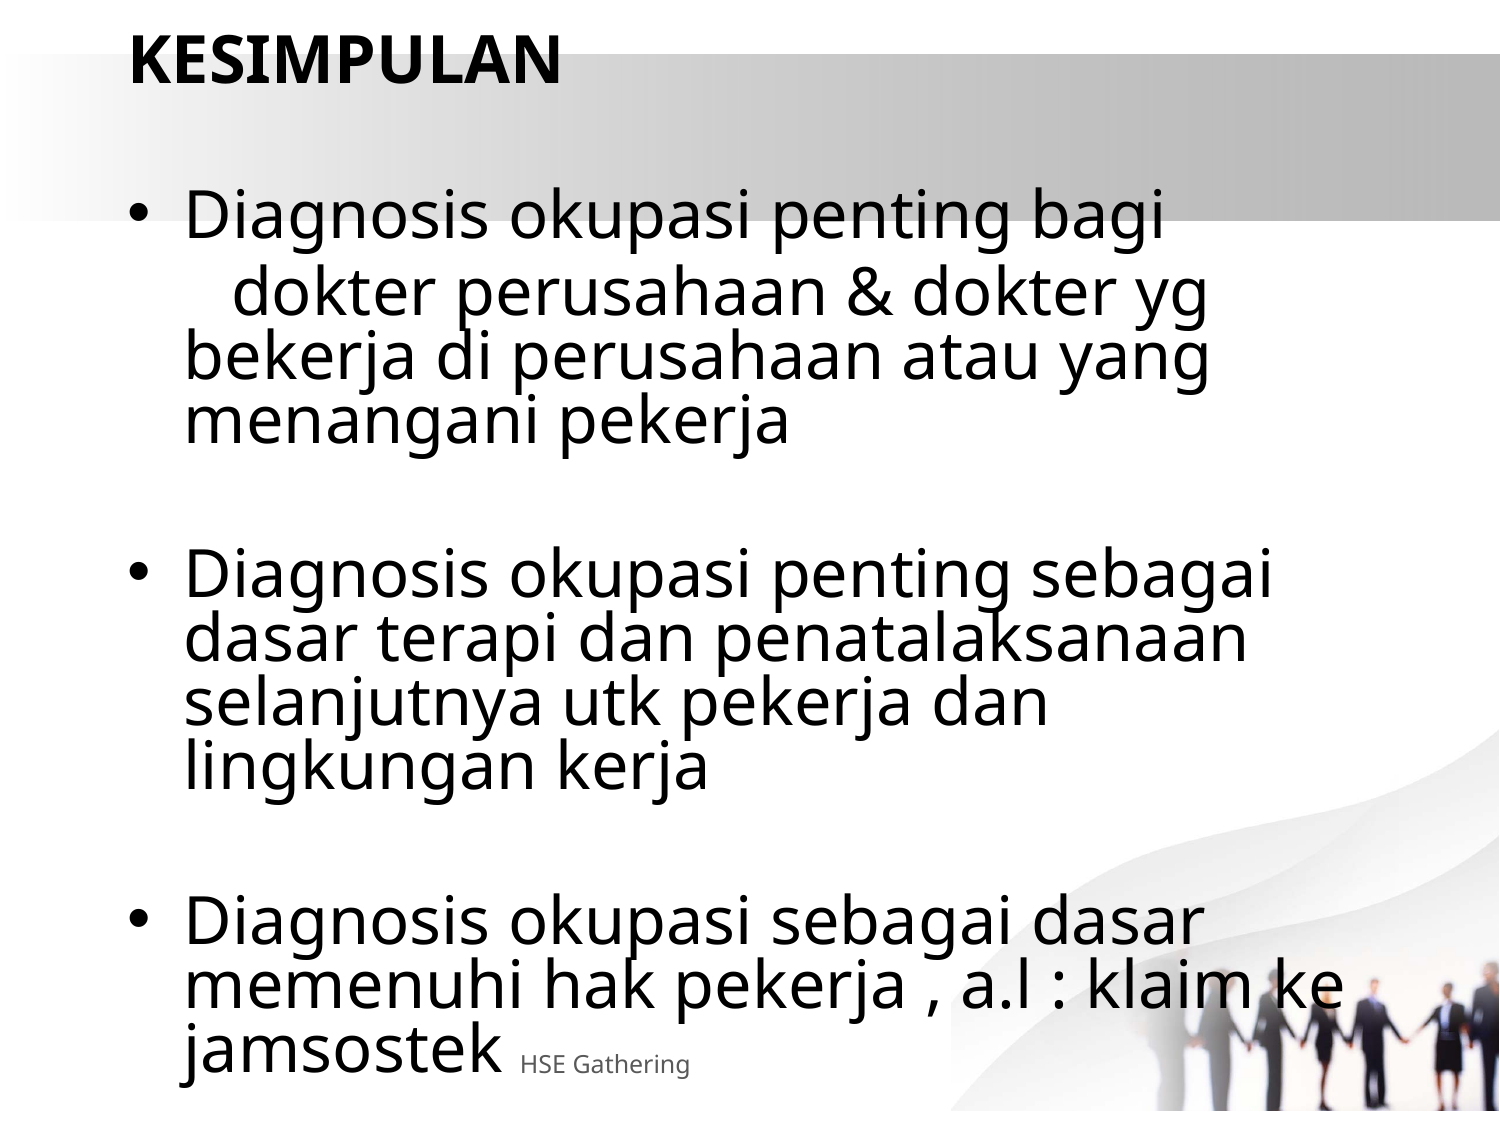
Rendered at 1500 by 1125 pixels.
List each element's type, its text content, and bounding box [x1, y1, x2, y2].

list KESIMPULAN Diagnosis okupasi penting bagi dokter perusahaan & dokter yg bekerja di perusahaan atau yang menangani pekerja Diagnosis okupasi penting sebagai dasar terapi dan penatalaksanaan selanjutnya utk pekerja dan lingkungan kerja Diagnosis okupasi sebagai dasar memenuhi hak pekerja , a.l : klaim ke jamsostek Ada 7 langkah untuk menentukan D/ PAK  sering disebut sbg Langkah D/ Okupasi [112, 24, 1388, 924]
footer HSE Gathering [512, 1024, 988, 1103]
picture [951, 728, 1499, 1111]
slide_number [1074, 1024, 1425, 1103]
